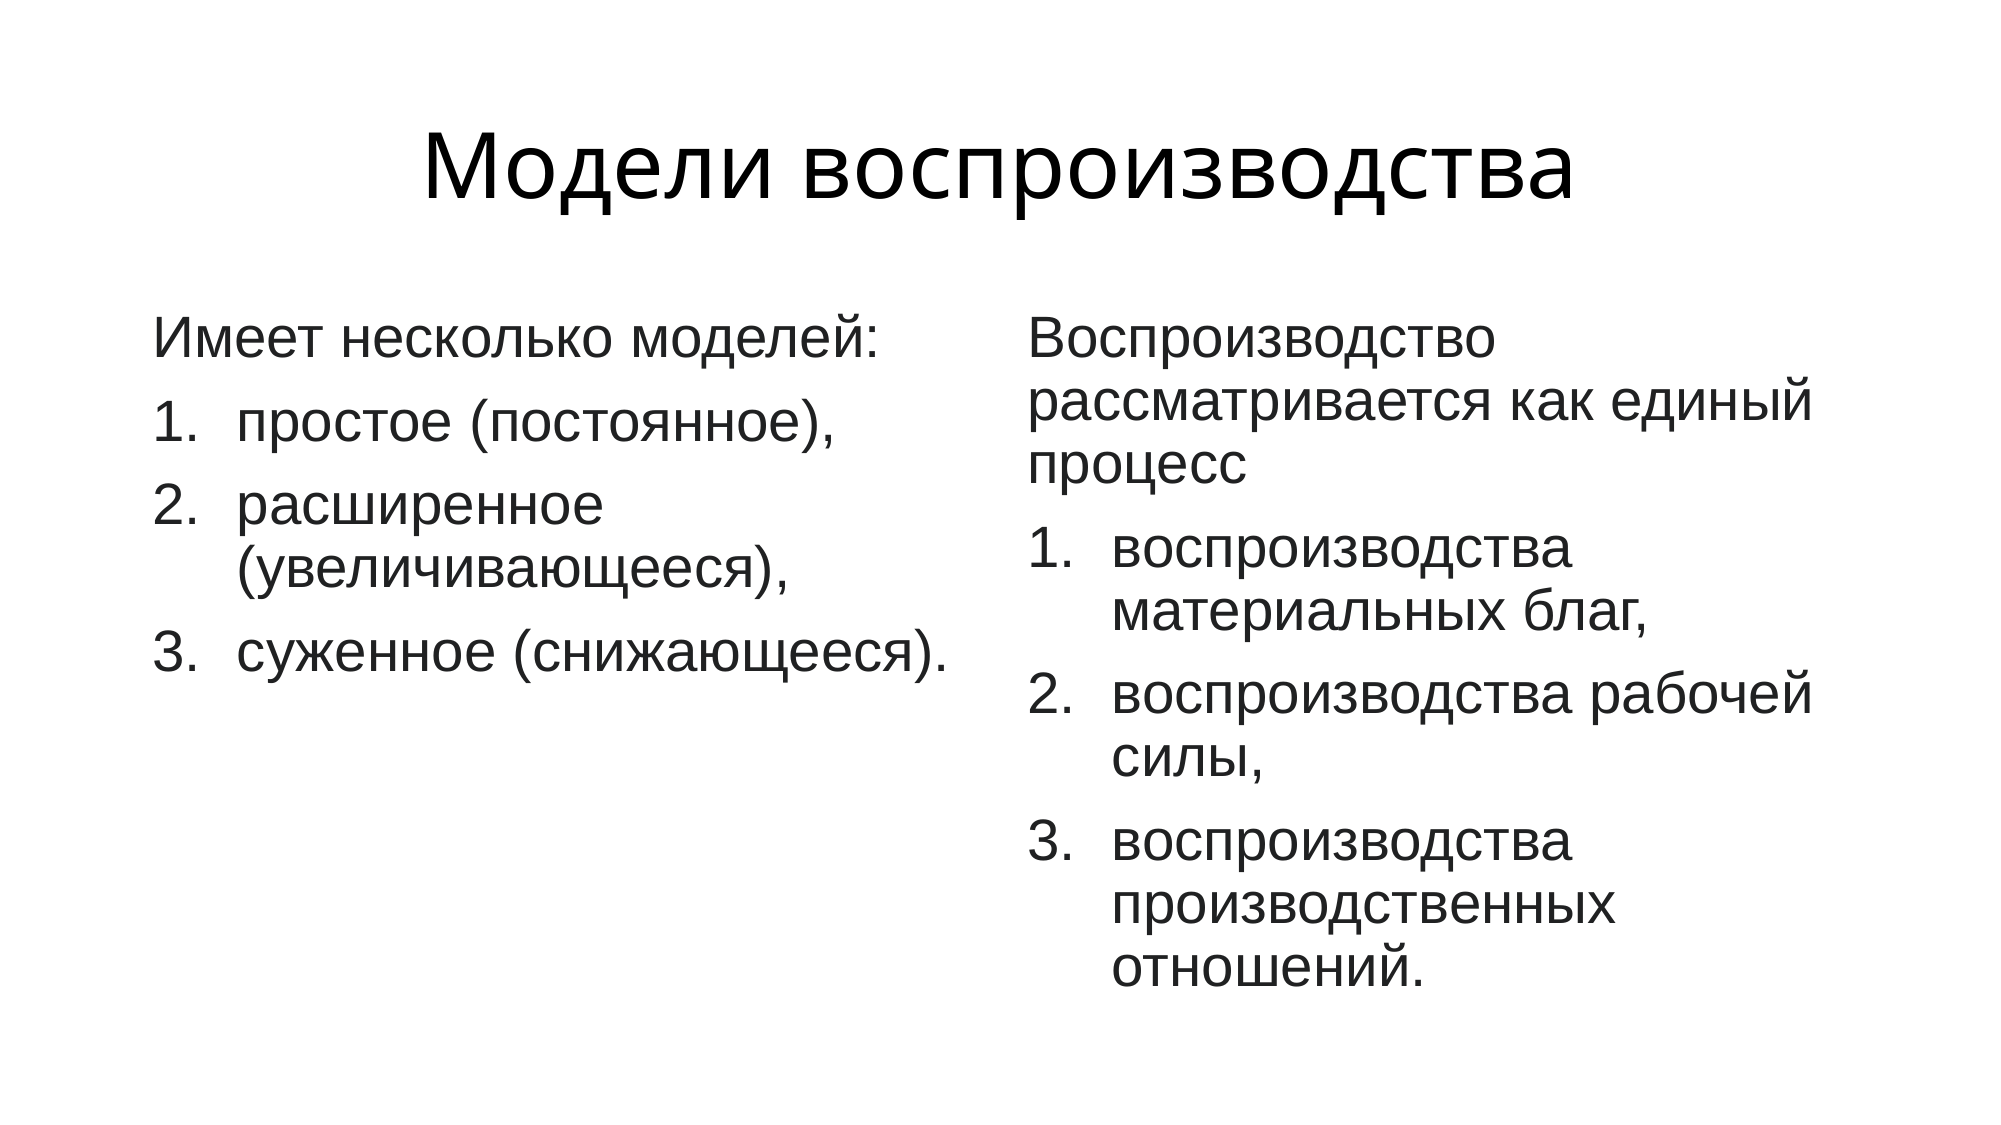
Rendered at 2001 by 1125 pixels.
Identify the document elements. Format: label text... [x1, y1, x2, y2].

list Воспроизводство рассматривается как единый процесс воспроизводства материальных благ, воспроизводства рабочей силы, воспроизводства производственных отношений. [1012, 299, 1863, 1014]
list Имеет несколько моделей: простое (постоянное), расширенное (увеличивающееся), суженное (снижающееся). [137, 299, 988, 1014]
title Модели воспроизводства [137, 59, 1863, 278]
